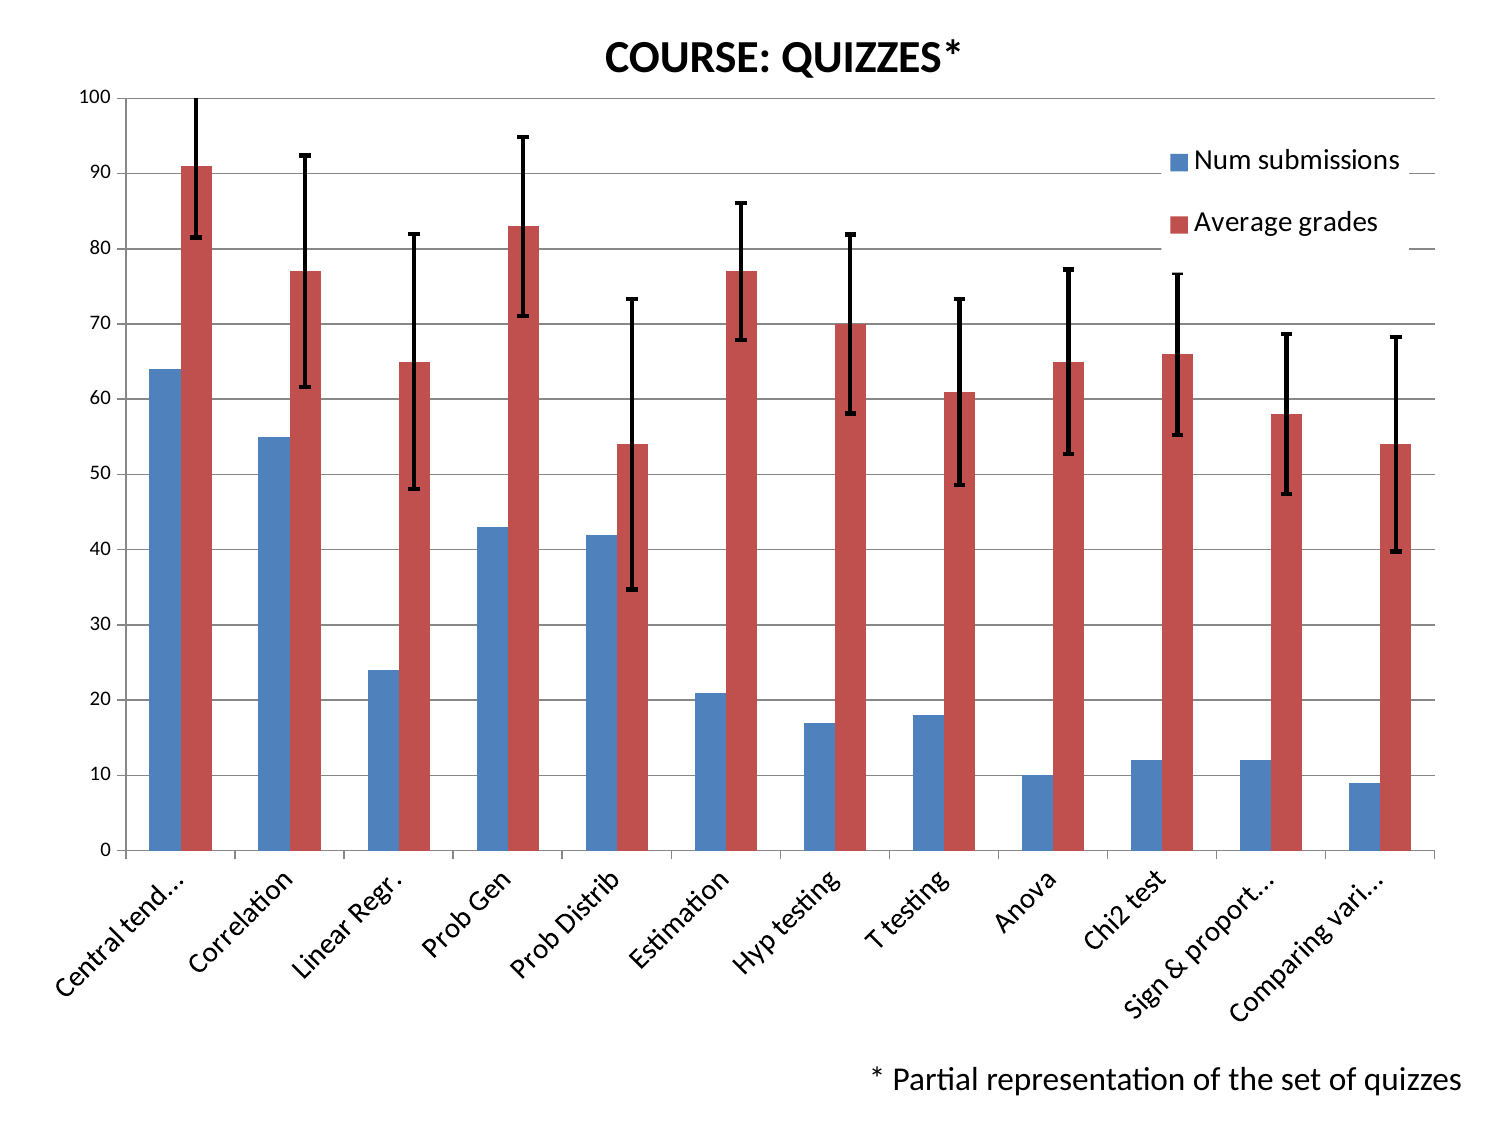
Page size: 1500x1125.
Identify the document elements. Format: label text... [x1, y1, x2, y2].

chart [49, 74, 1478, 1032]
text_box * Partial representation of the set of quizzes [854, 1049, 1478, 1105]
text_box COURSE: QUIZZES* [590, 19, 980, 73]
